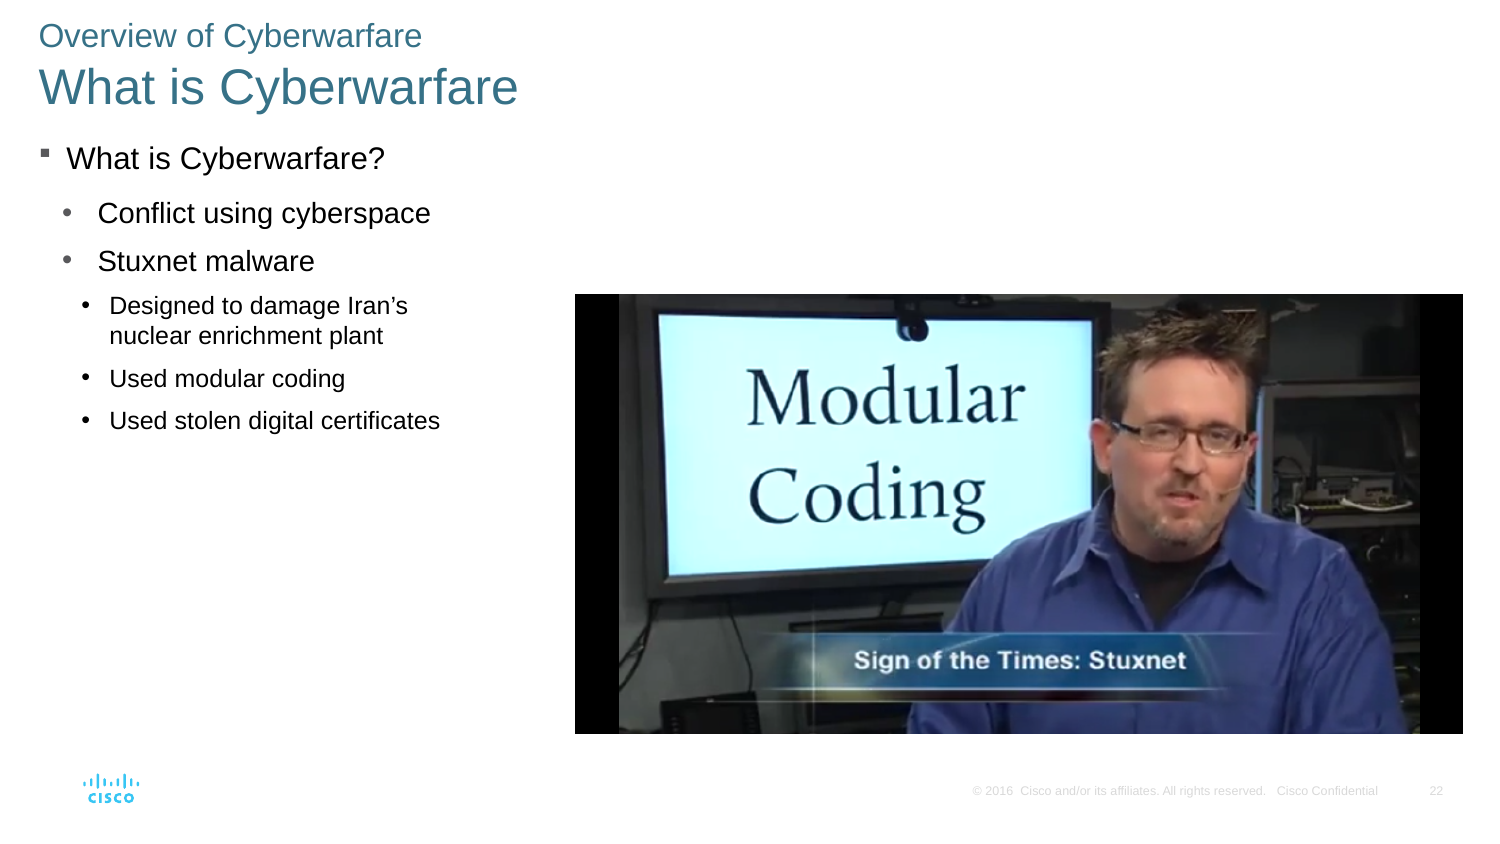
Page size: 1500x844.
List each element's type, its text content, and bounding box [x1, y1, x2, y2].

list What is Cyberwarfare? Conflict using cyberspace Stuxnet malware Designed to damage Iran’s nuclear enrichment plant Used modular coding Used stolen digital certificates [23, 131, 1476, 813]
picture [575, 293, 1463, 735]
title Overview of Cyberwarfare What is Cyberwarfare [23, 2, 1500, 127]
